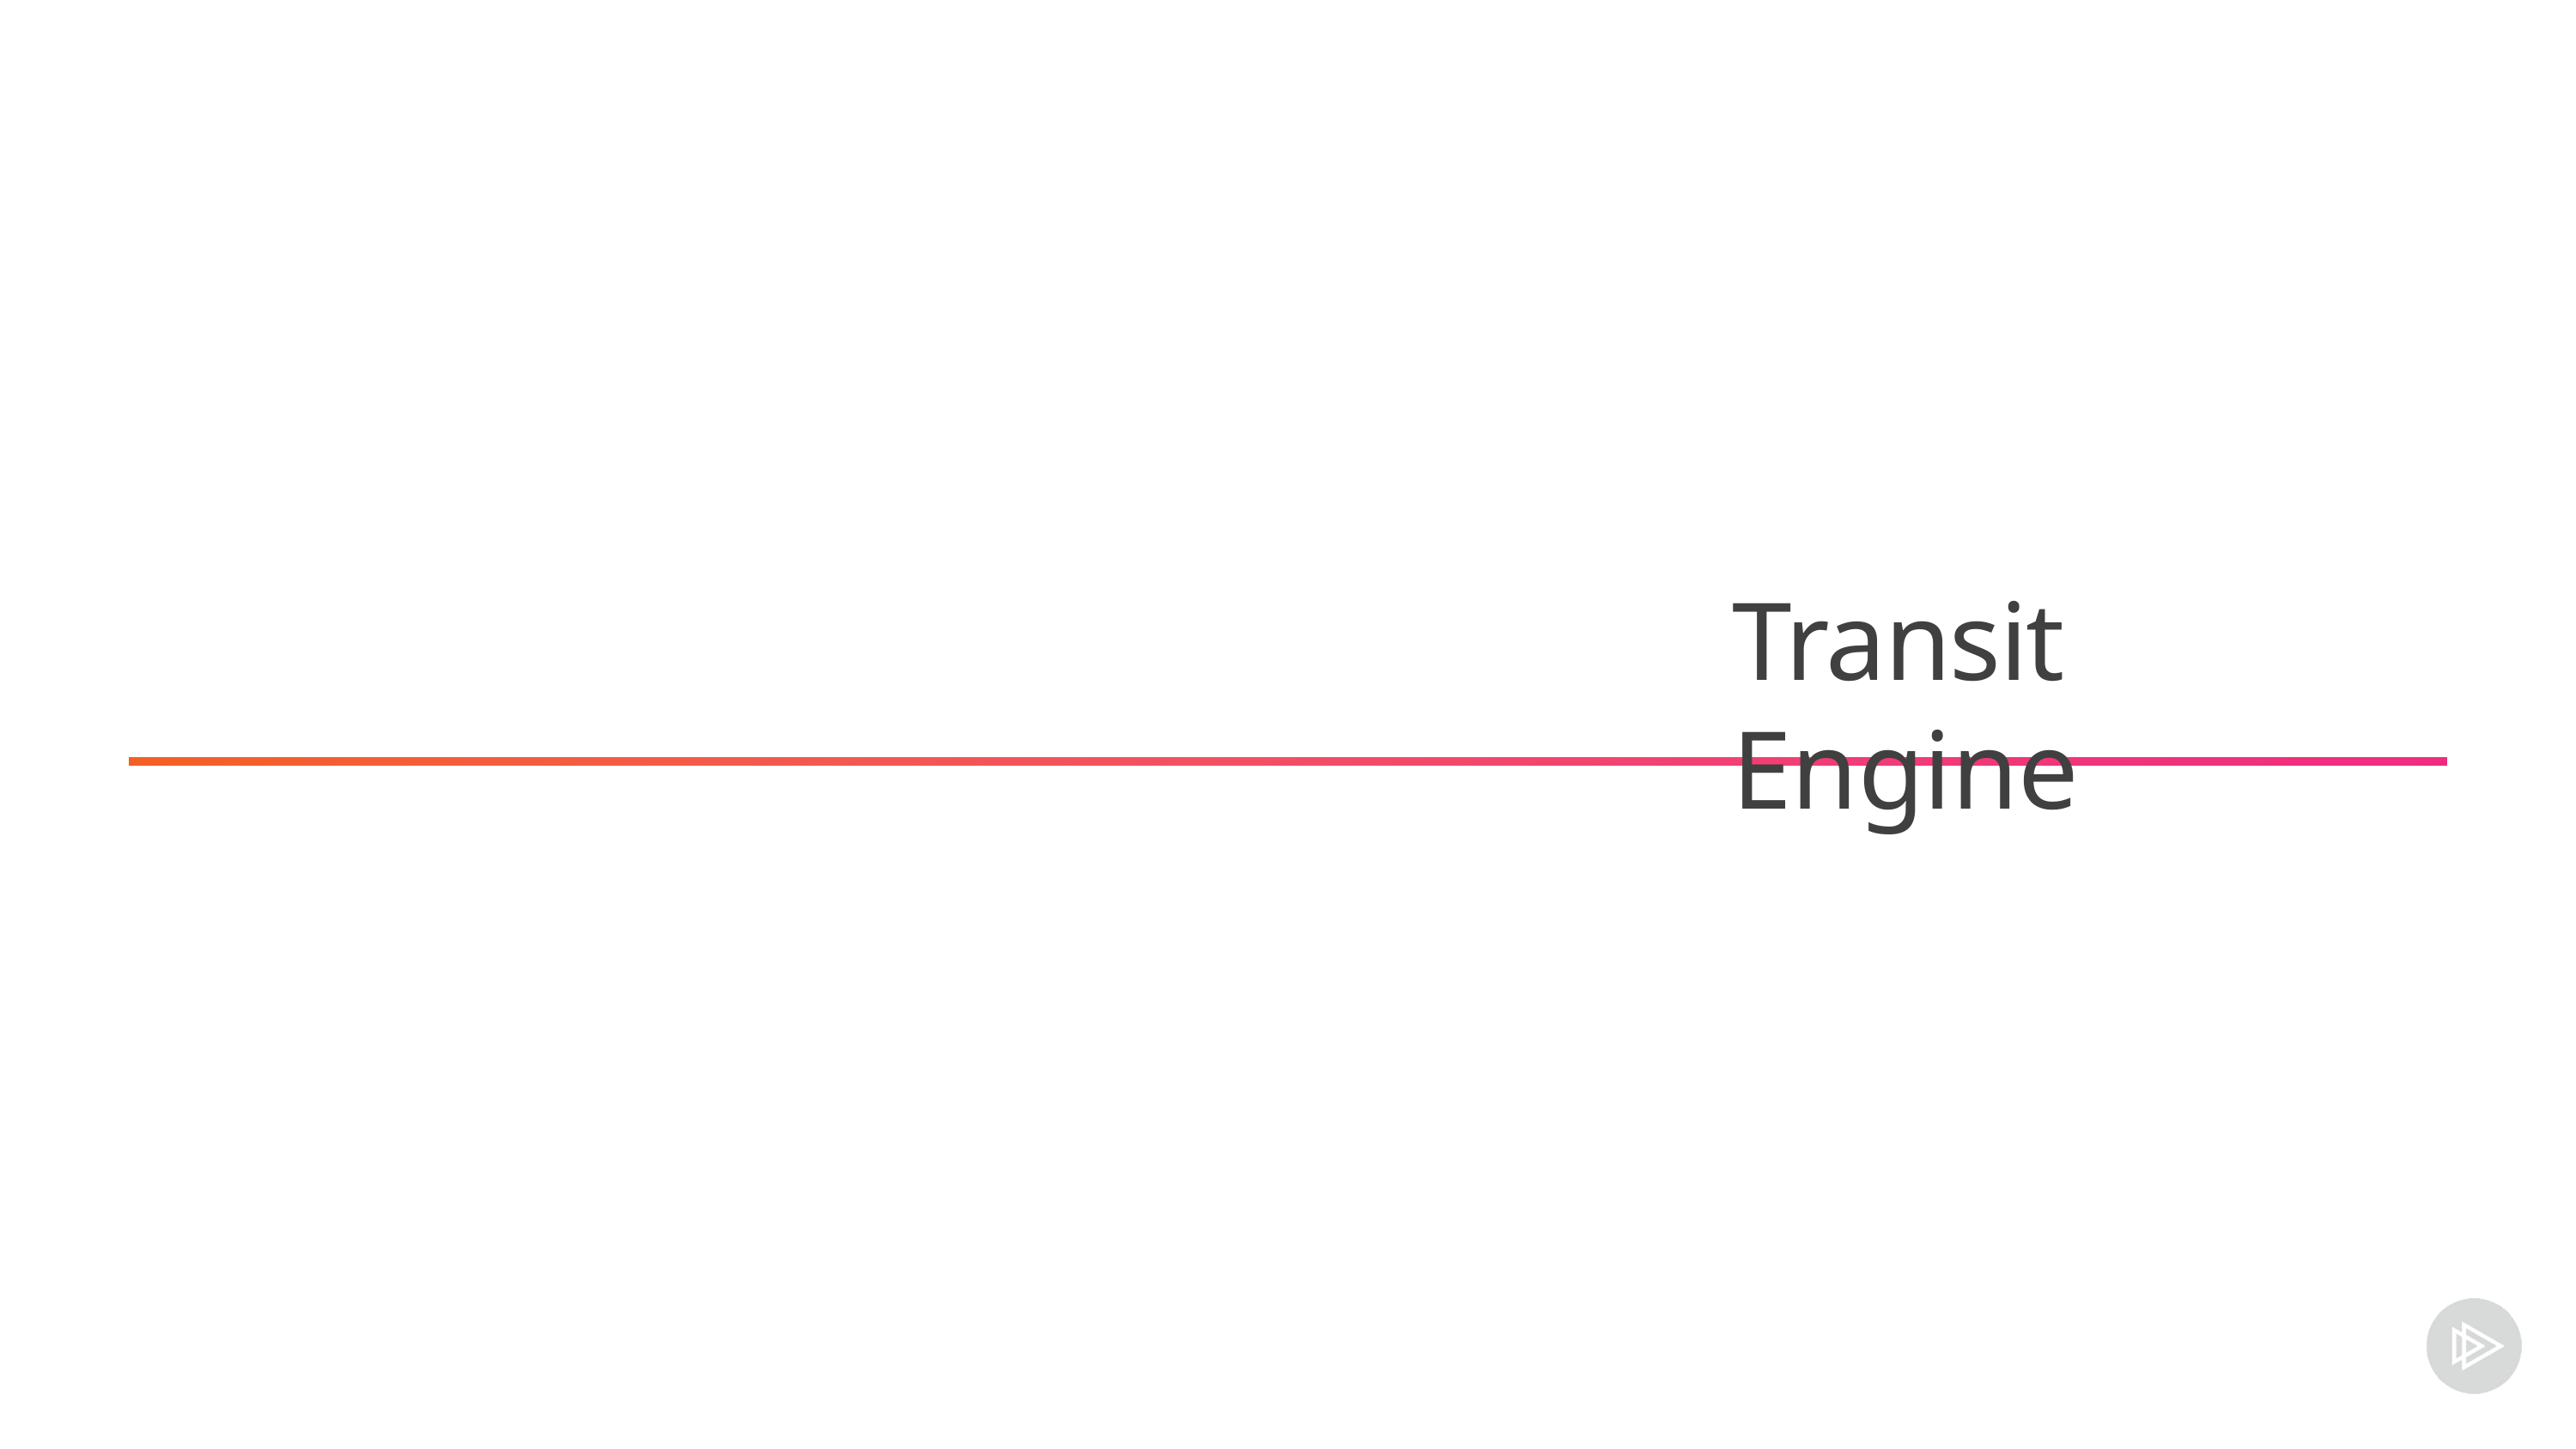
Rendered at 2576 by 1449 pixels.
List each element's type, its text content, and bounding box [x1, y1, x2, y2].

title Transit Engine [1730, 776, 2415, 832]
title Transit Engine [1730, 571, 2415, 757]
picture [2427, 1298, 2522, 1394]
picture [128, 757, 2448, 767]
